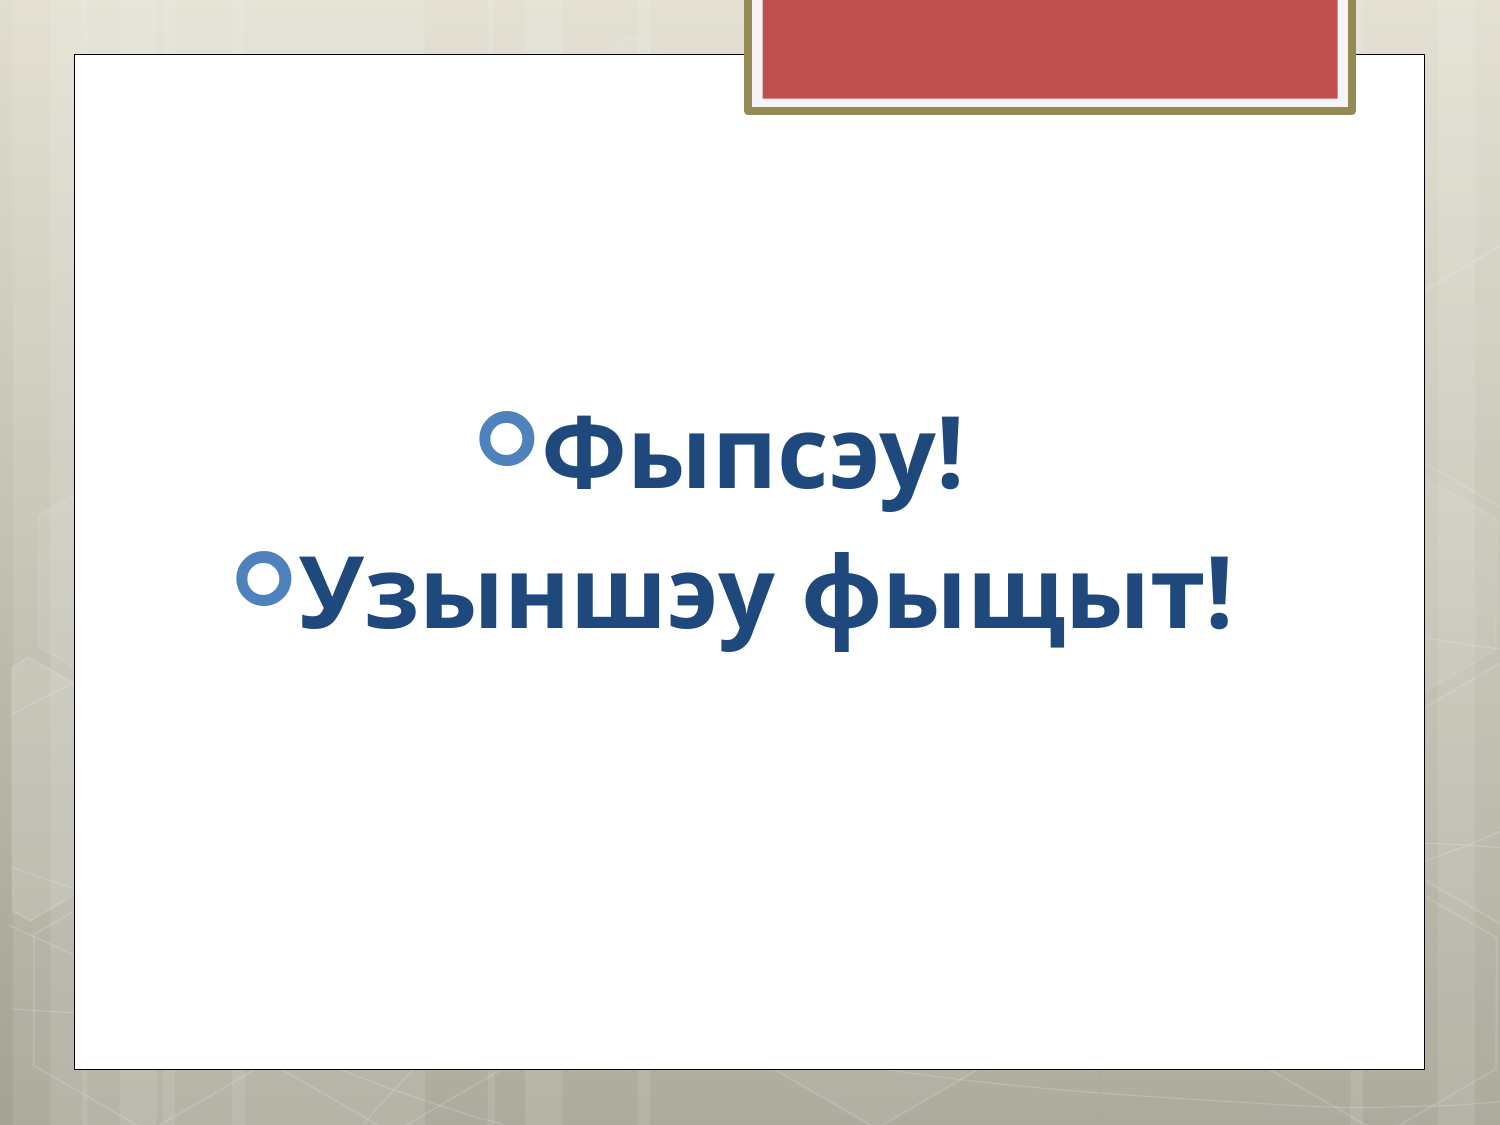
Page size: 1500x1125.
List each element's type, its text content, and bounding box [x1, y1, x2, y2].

list Фыпсэу! Узыншэу фыщыт! [171, 381, 1283, 957]
